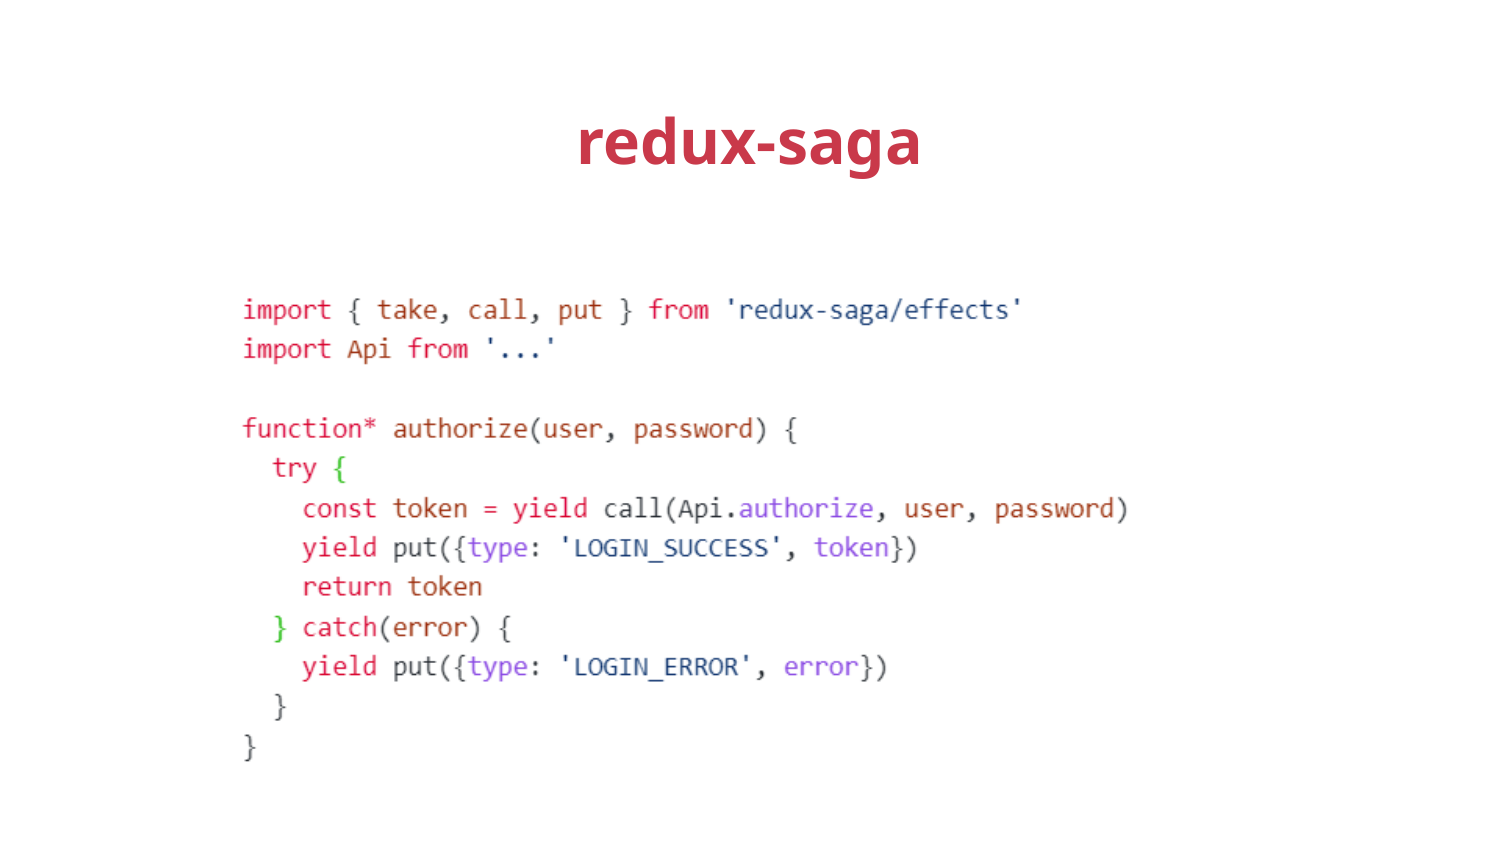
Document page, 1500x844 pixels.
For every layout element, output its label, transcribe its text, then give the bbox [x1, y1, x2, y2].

picture [218, 280, 1356, 799]
text_box redux-saga [561, 94, 939, 185]
